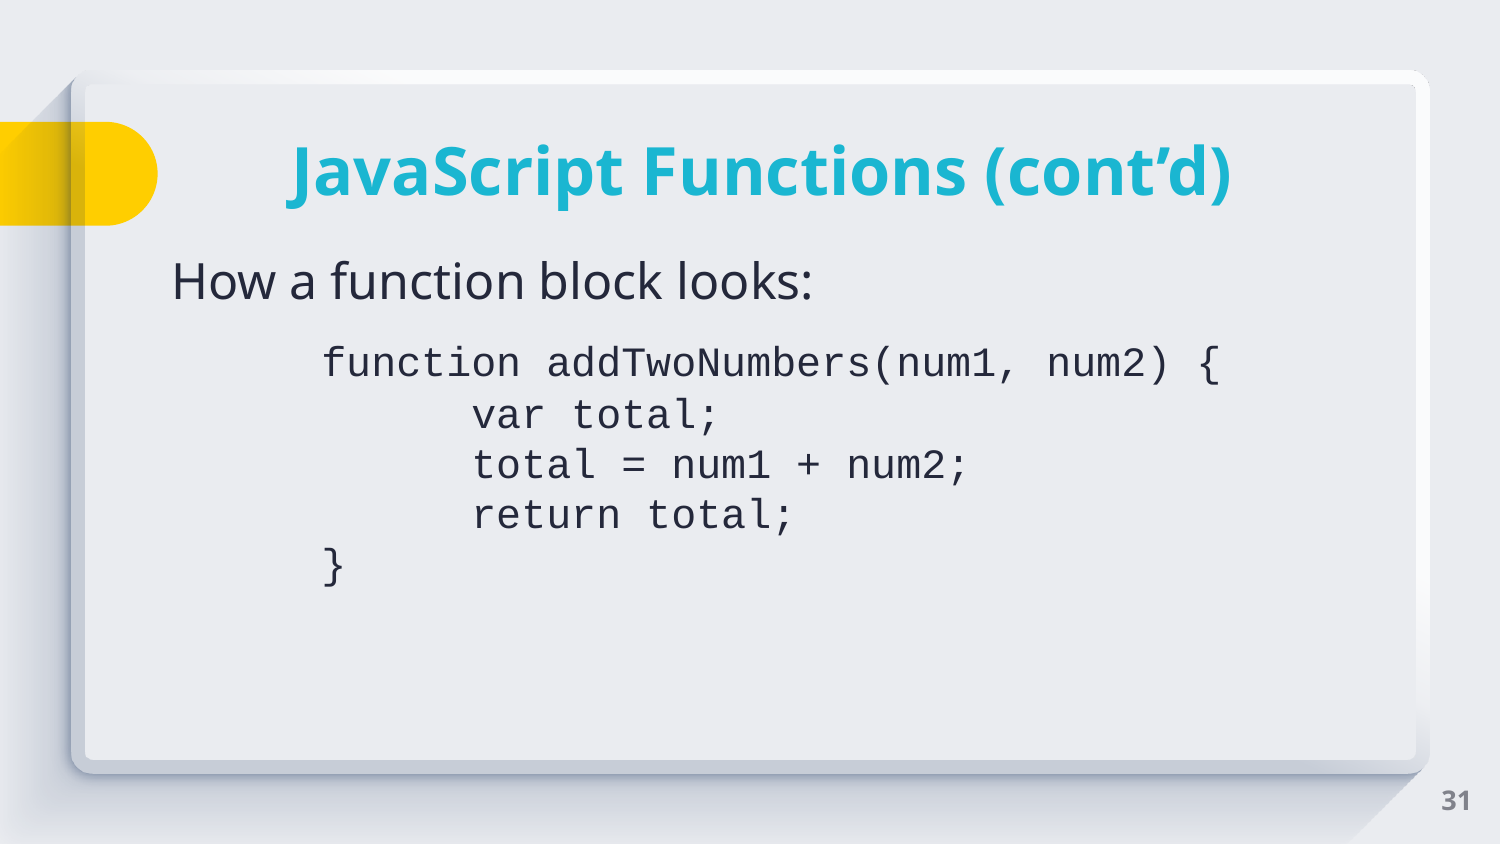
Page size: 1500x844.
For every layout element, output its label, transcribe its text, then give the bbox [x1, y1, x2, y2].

slide_number ‹#› [1414, 759, 1500, 844]
list How a function block looks: function addTwoNumbers(num1, num2) { var total; total = num1 + num2; return total; } [171, 240, 1354, 694]
title JavaScript Functions (cont’d) [171, 121, 1354, 226]
picture [0, 0, 1500, 844]
